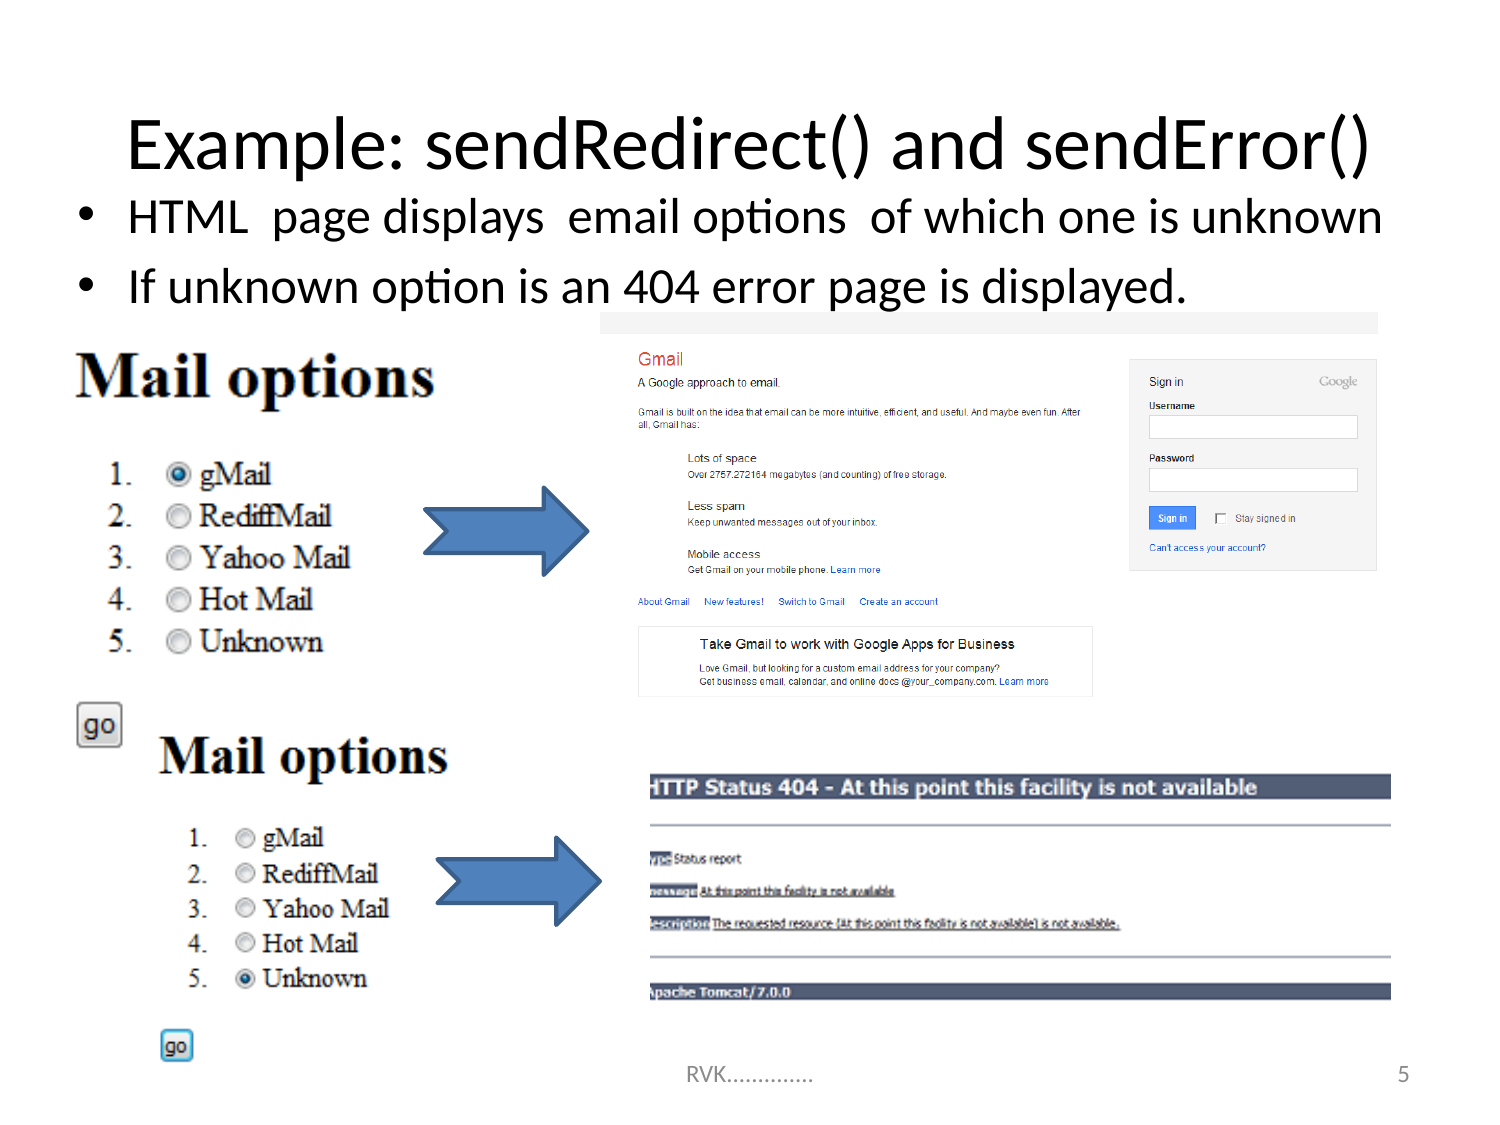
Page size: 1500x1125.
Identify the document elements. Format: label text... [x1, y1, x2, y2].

slide_number 5 [1074, 1042, 1425, 1103]
picture [599, 312, 1378, 701]
text_box [566, 506, 590, 556]
list HTML page displays email options of which one is unknown If unknown option is an 404 error page is displayed. [62, 174, 1413, 388]
footer RVK.............. [512, 1042, 988, 1103]
text_box [516, 835, 603, 927]
title Example: sendRedirect() and sendError() [75, 45, 1425, 233]
picture [74, 312, 563, 1076]
picture [649, 762, 1392, 1062]
